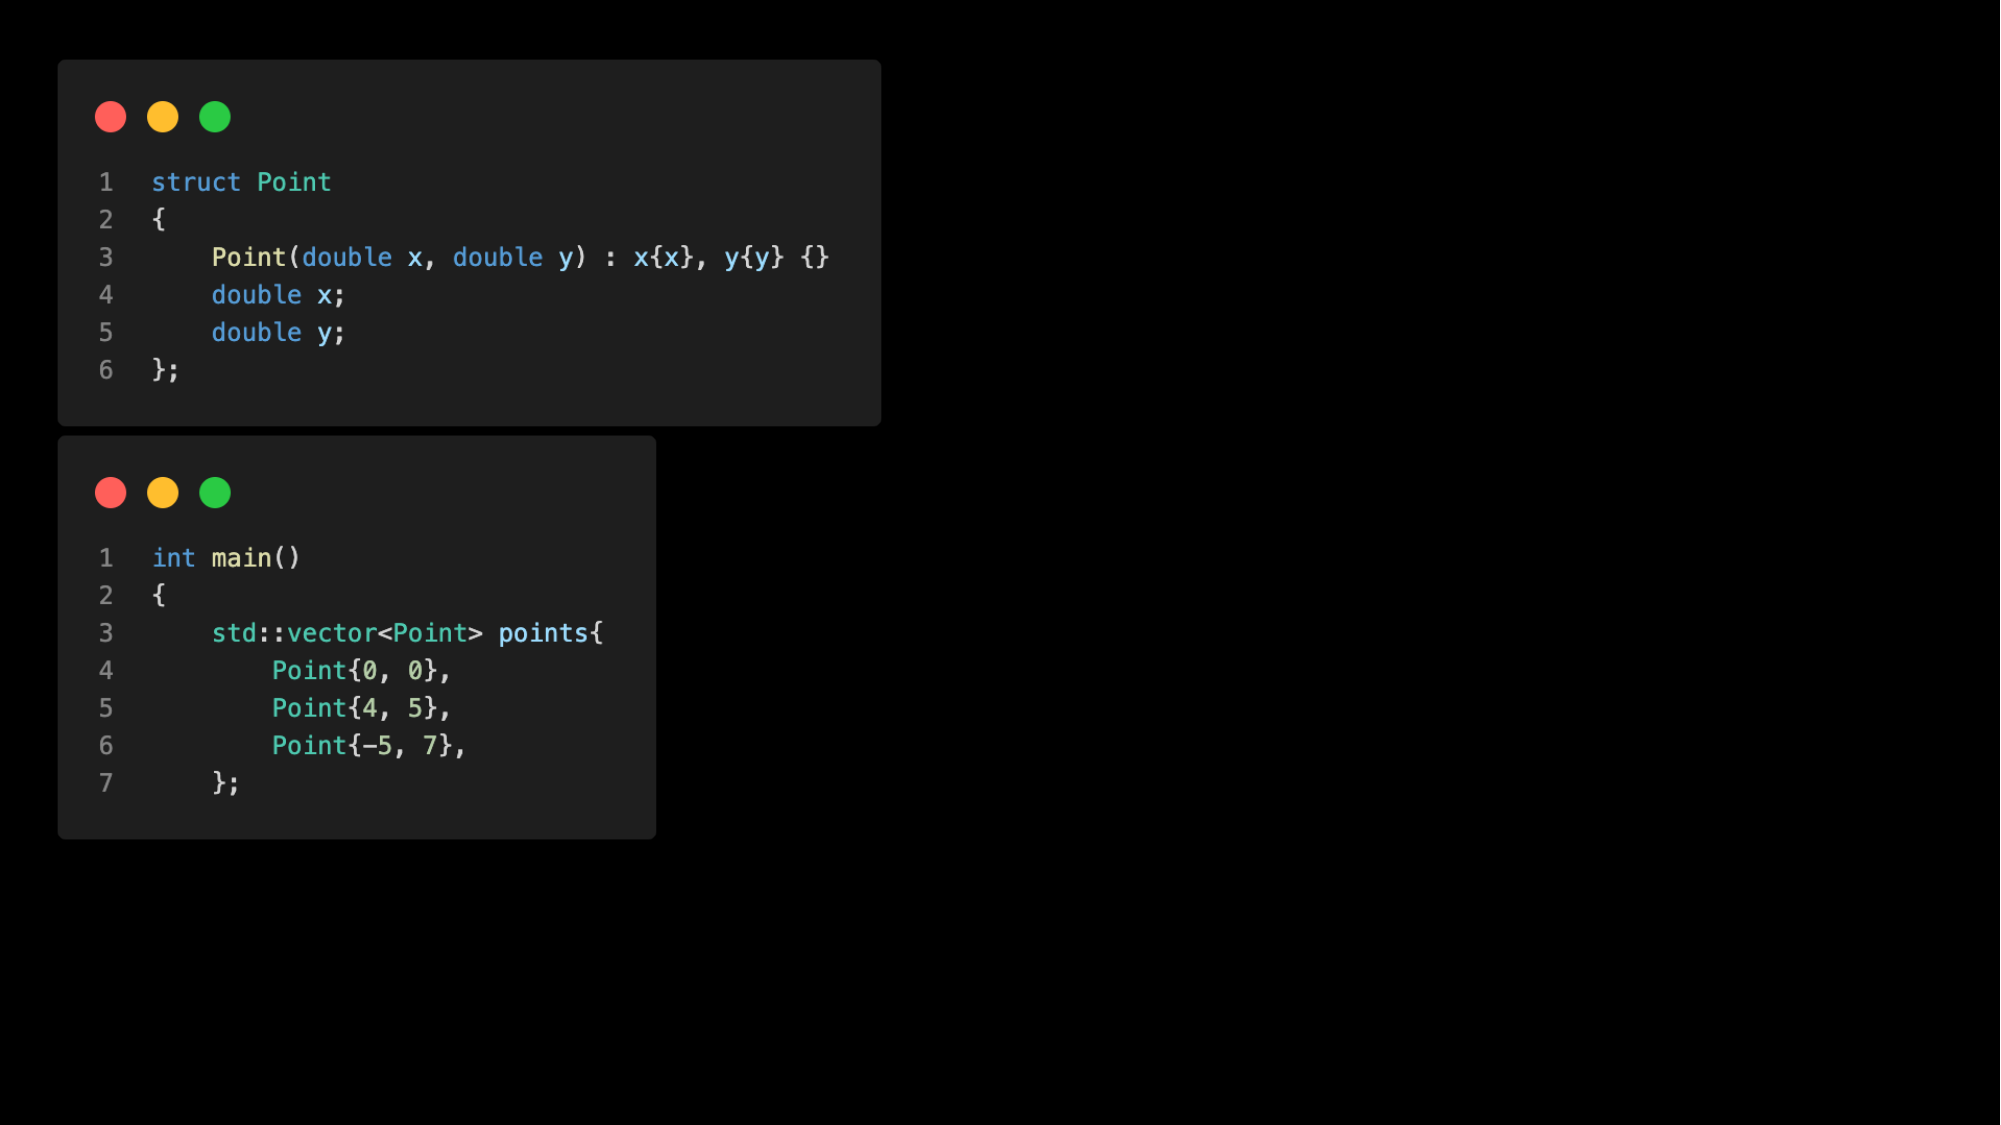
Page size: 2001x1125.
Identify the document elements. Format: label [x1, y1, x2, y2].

picture [0, 0, 963, 921]
